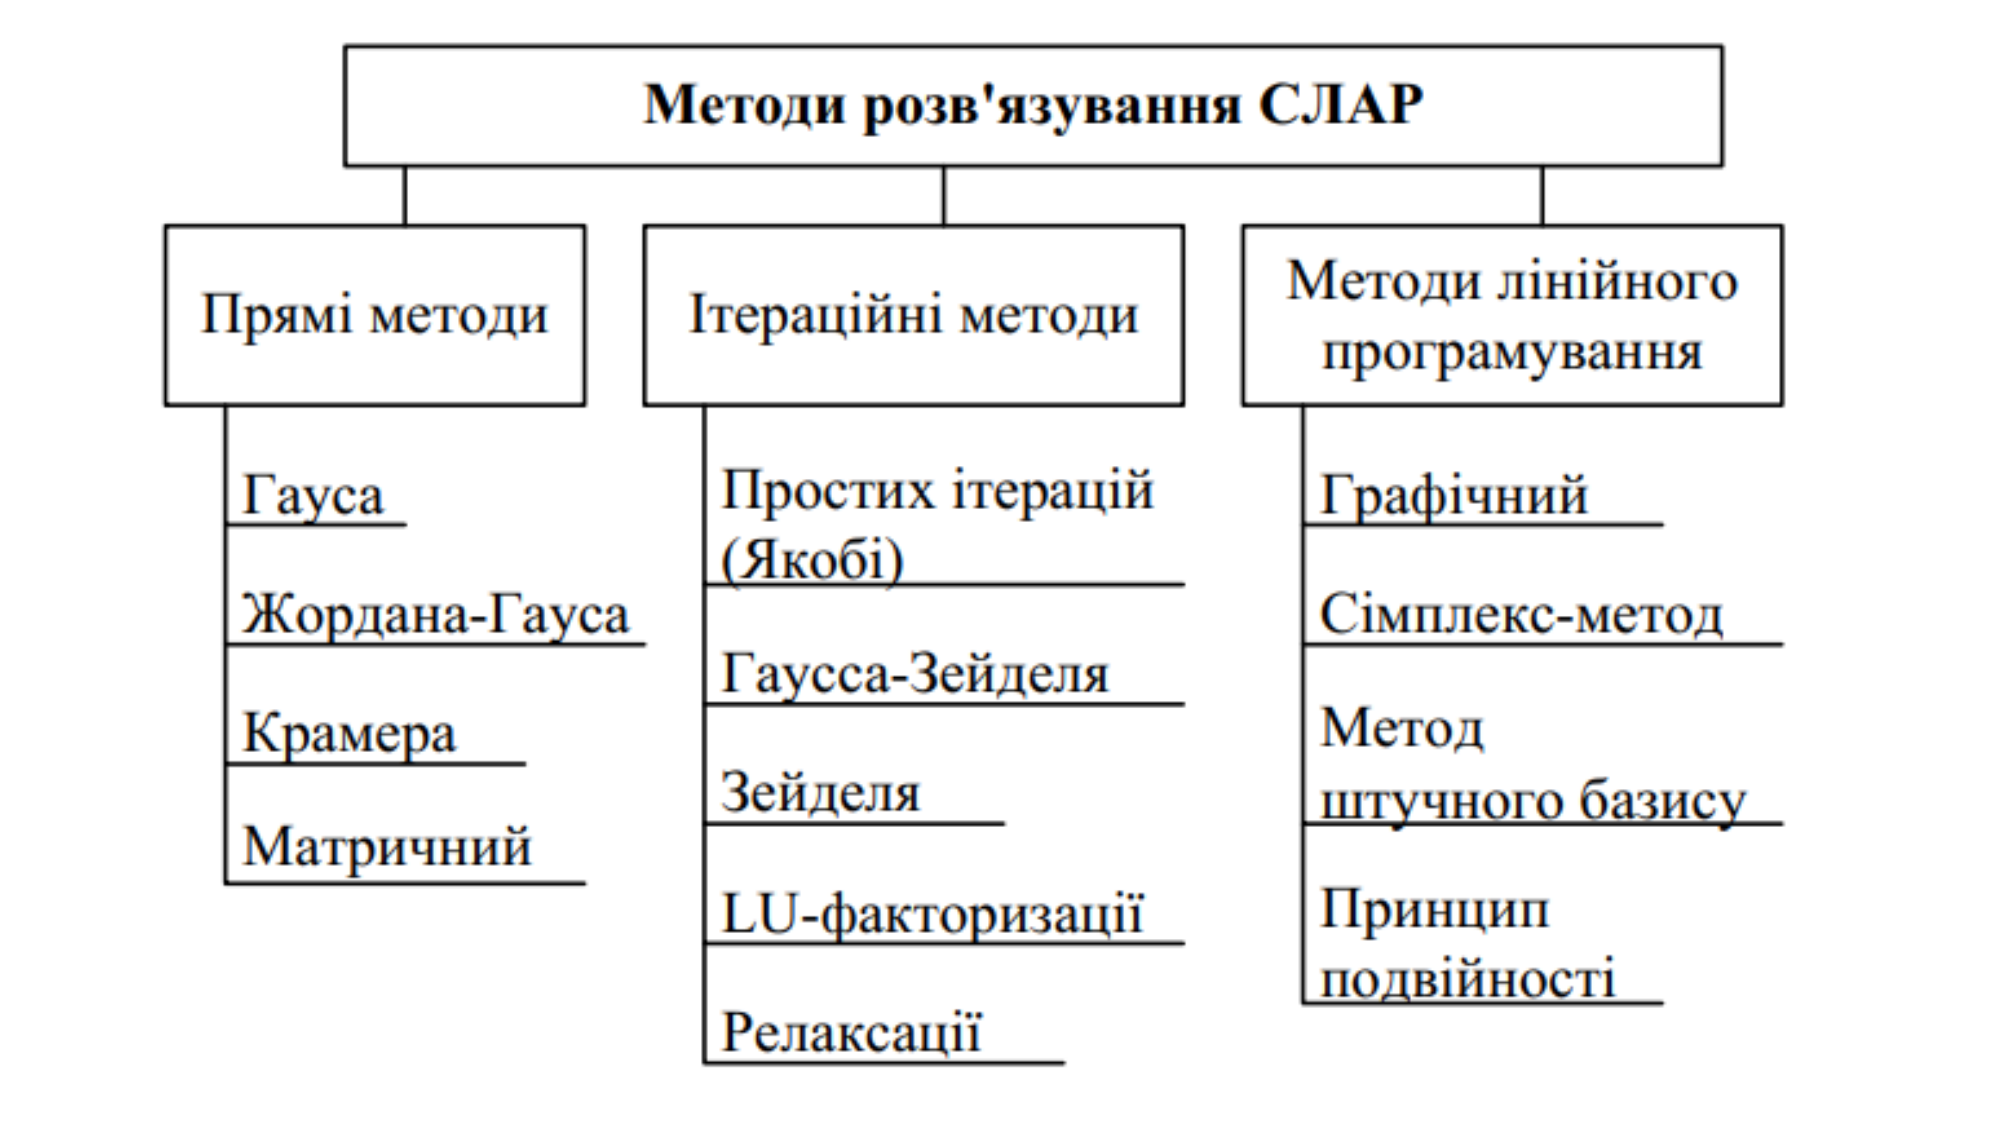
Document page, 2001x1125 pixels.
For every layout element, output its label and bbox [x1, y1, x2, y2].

picture [147, 29, 1821, 1079]
